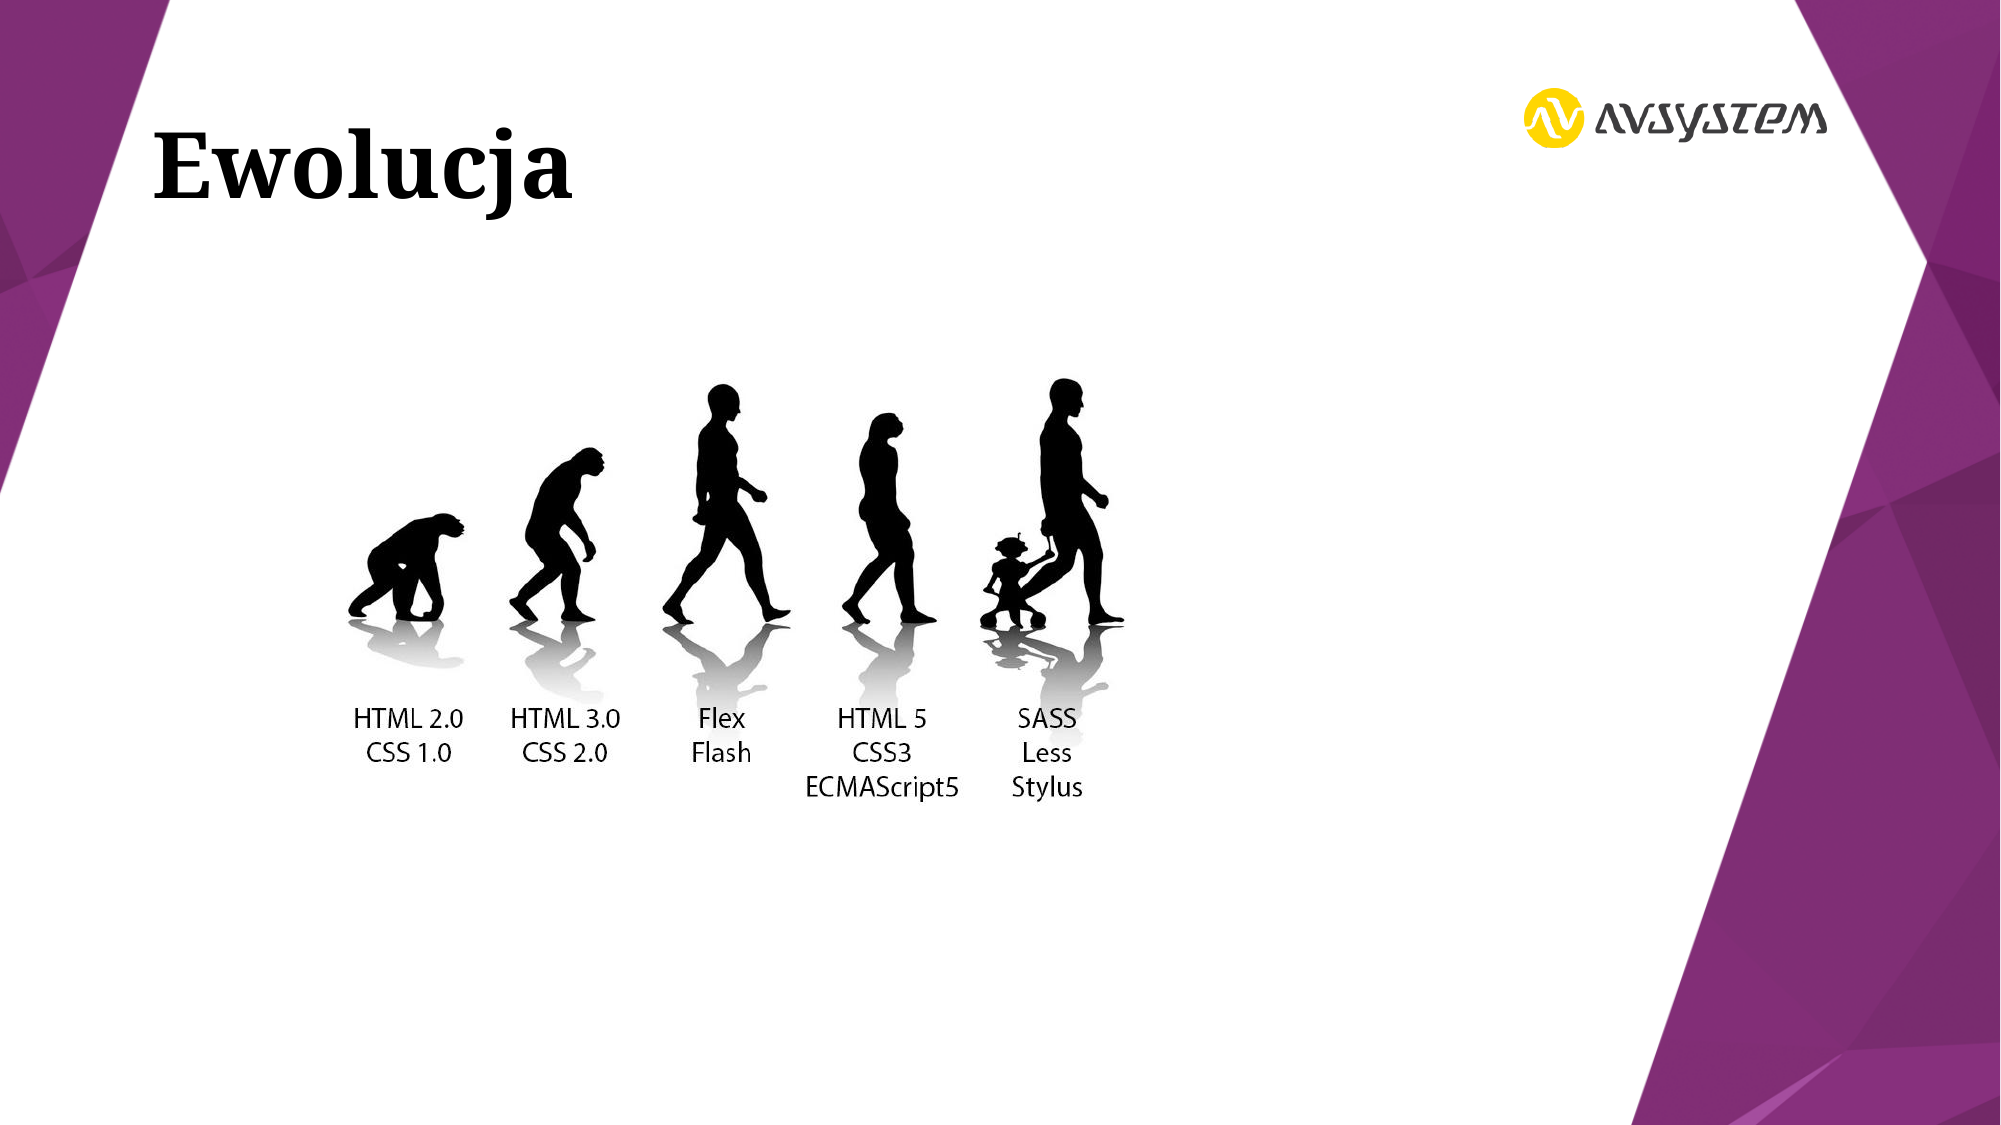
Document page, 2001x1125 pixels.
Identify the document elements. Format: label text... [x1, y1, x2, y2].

picture [0, 0, 2001, 1125]
title Ewolucja [137, 59, 1863, 278]
